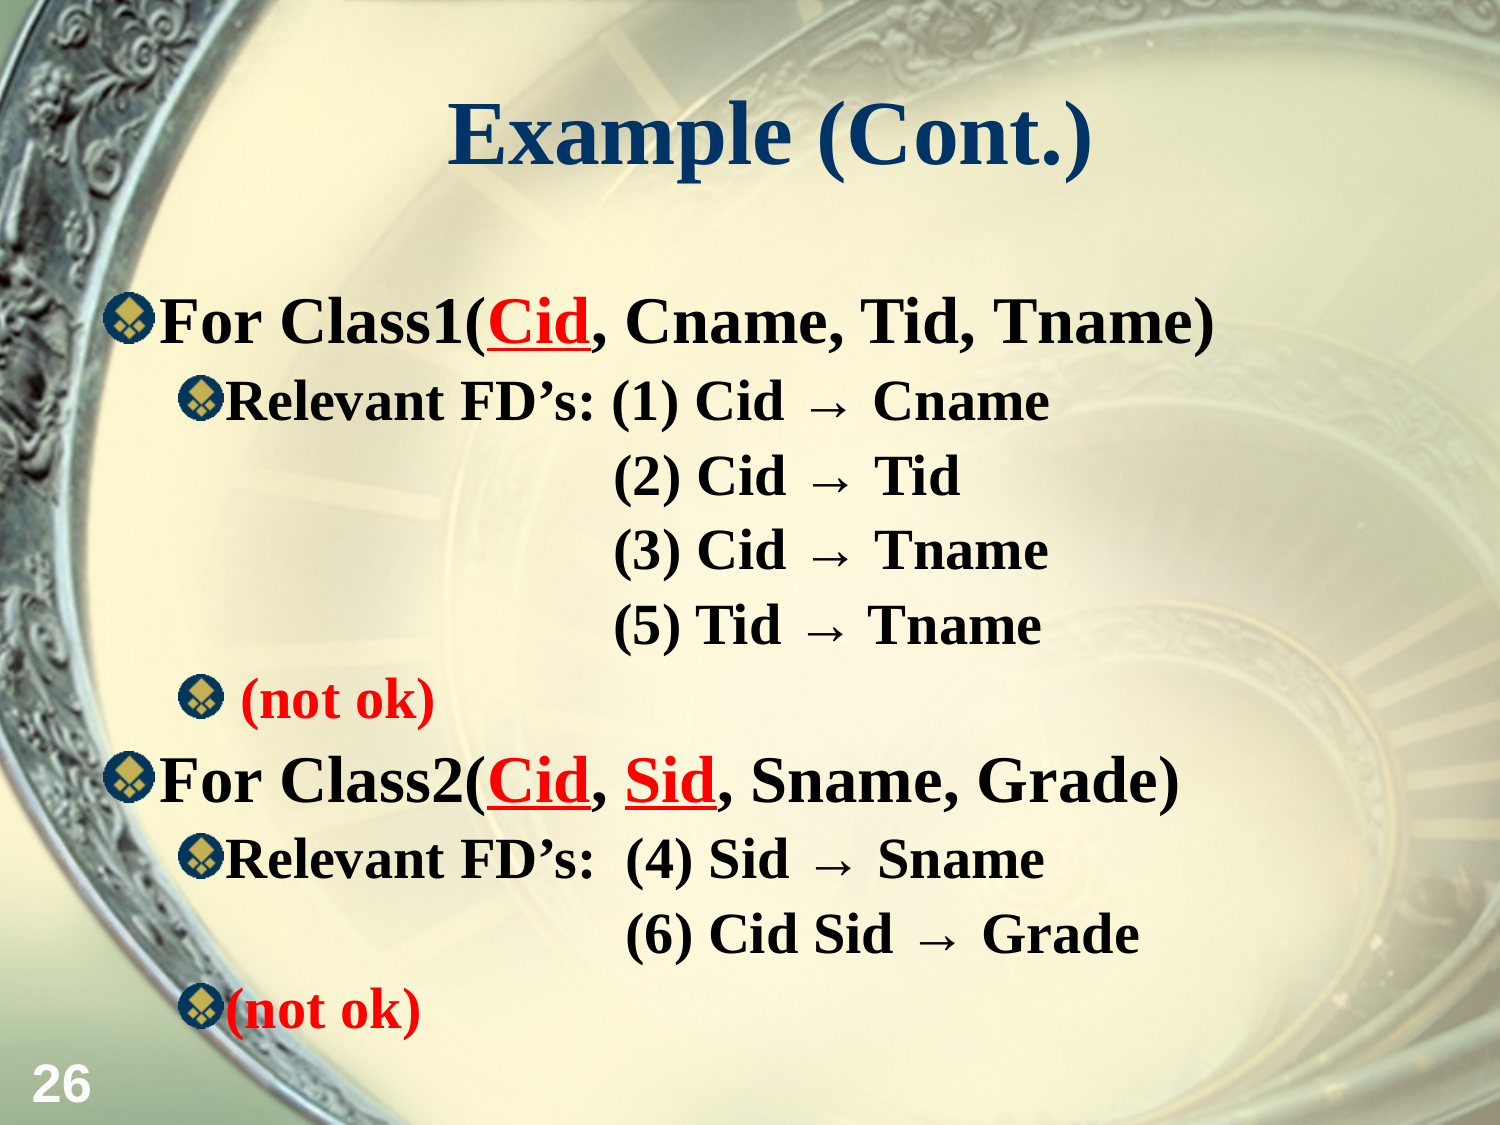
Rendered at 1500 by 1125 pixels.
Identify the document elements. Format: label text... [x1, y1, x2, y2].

picture [0, 0, 1500, 1125]
list For Class1(Cid, Cname, Tid, Tname) Relevant FD’s: (1) Cid → Cname (2) Cid → Tid (3) Cid → Tname (5) Tid → Tname (not ok) For Class2(Cid, Sid, Sname, Grade) Relevant FD’s: (4) Sid → Sname (6) Cid Sid → Grade (not ok) [88, 278, 1472, 1083]
title Example (Cont.) [171, 78, 1372, 216]
slide_number 26 [13, 1040, 111, 1121]
